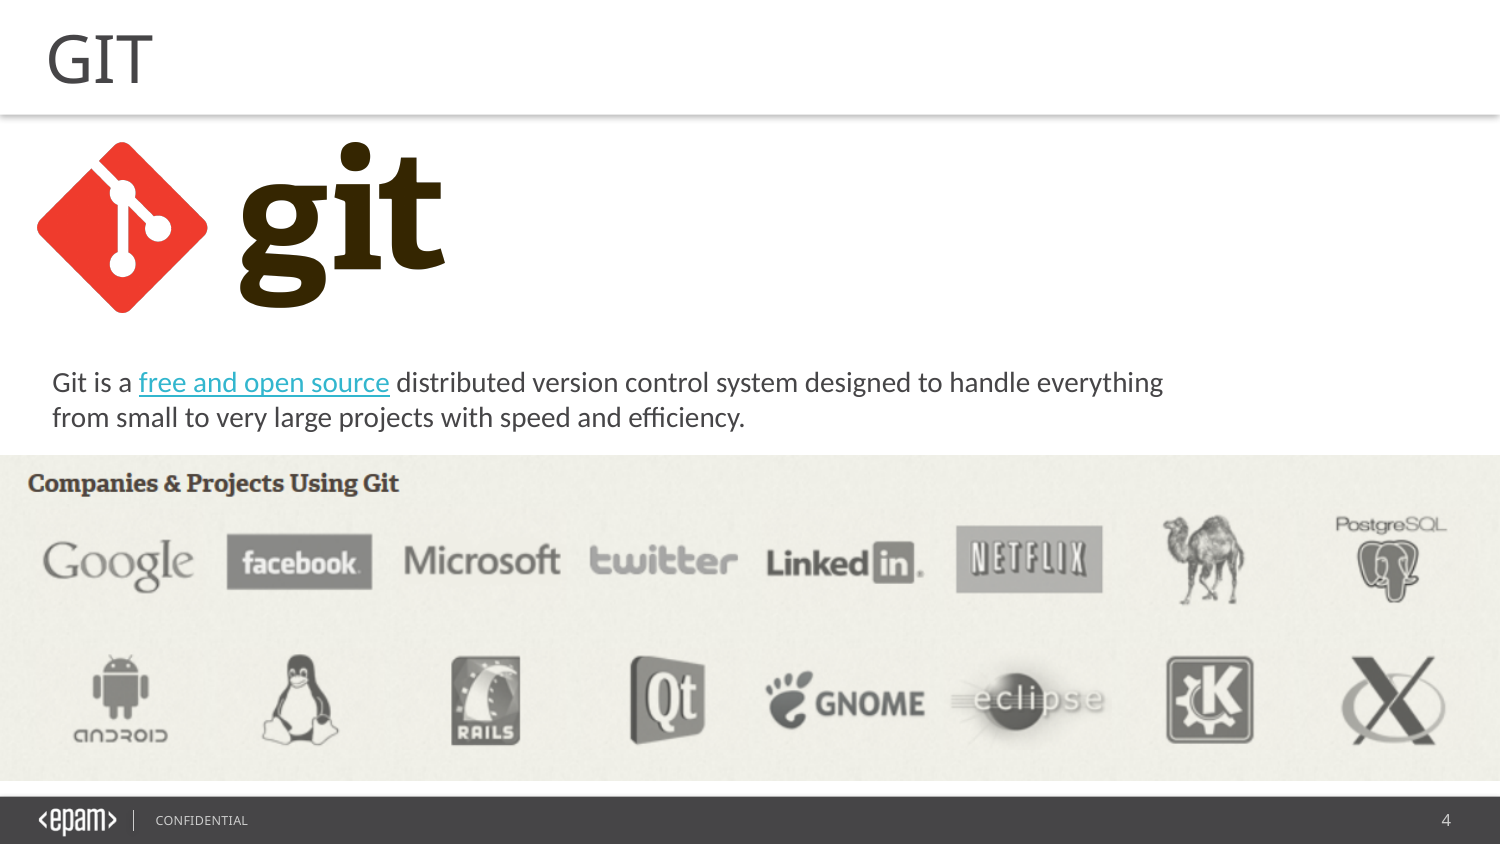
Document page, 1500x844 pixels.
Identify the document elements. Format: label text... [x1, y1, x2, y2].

list GIT [0, 0, 1500, 115]
picture [38, 808, 117, 837]
text_box Git is a free and open source distributed version control system designed to handle everything from small to very large projects with speed and efficiency. [37, 356, 1208, 441]
picture [0, 455, 1500, 781]
picture [37, 142, 446, 314]
